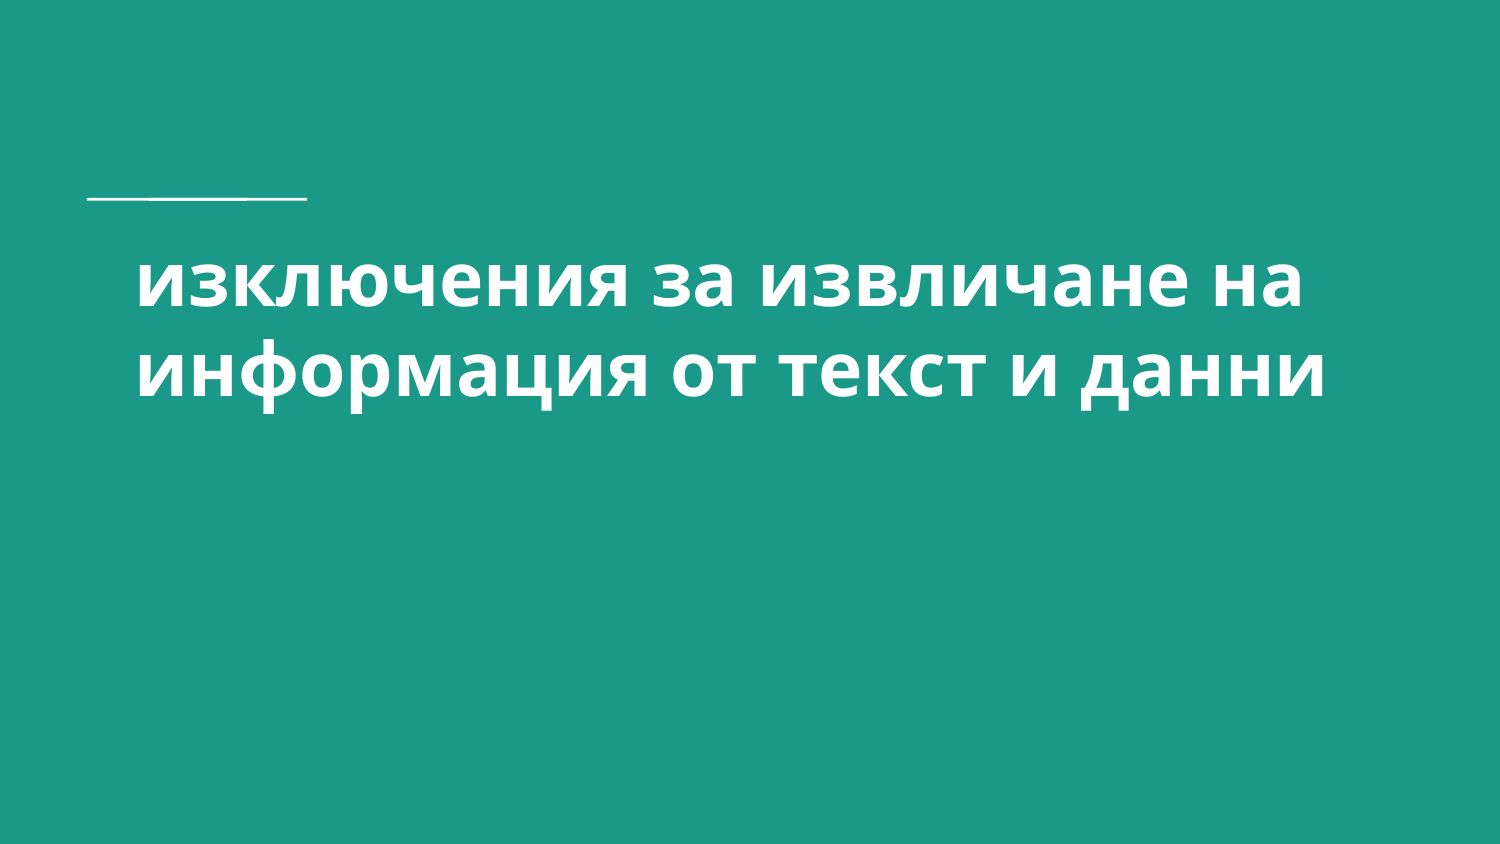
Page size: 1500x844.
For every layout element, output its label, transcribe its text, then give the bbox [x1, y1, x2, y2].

title изключения за извличане на информация от текст и данни [119, 216, 1381, 466]
